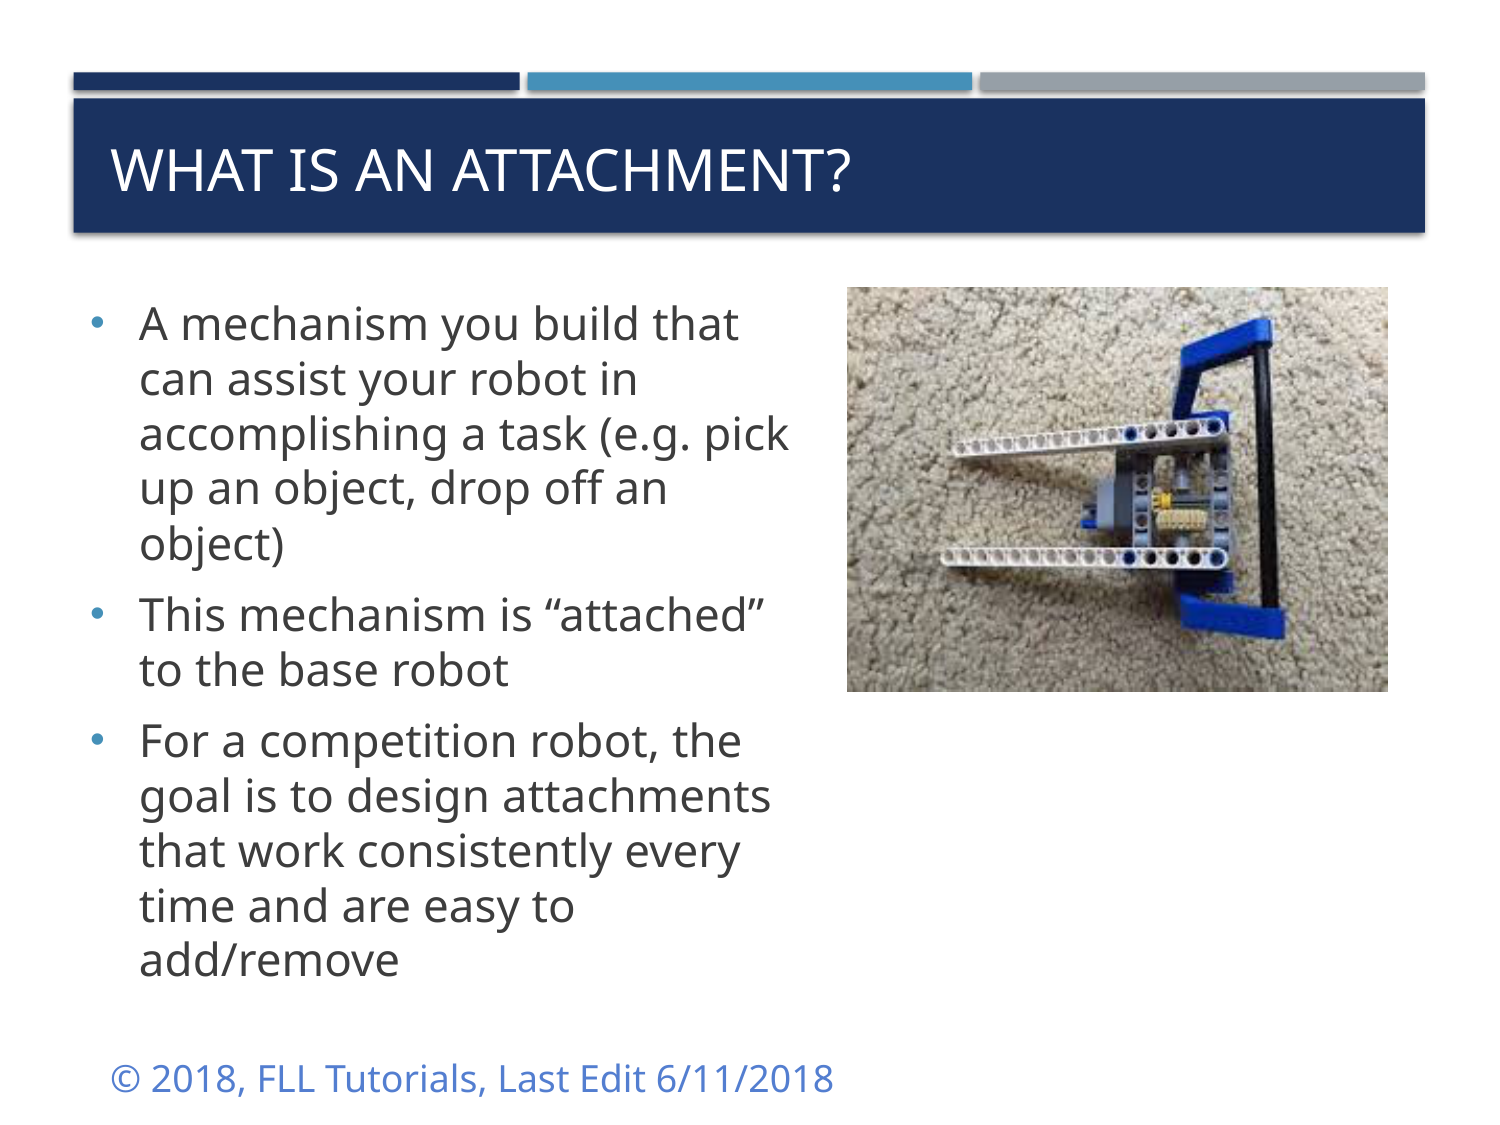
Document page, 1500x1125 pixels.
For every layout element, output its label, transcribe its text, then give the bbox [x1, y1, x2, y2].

title What is an attachment? [95, 112, 1406, 211]
picture [847, 286, 1388, 693]
list A mechanism you build that can assist your robot in accomplishing a task (e.g. pick up an object, drop off an object) This mechanism is “attached” to the base robot For a competition robot, the goal is to design attachments that work consistently every time and are easy to add/remove [75, 287, 824, 1005]
footer © 2018, FLL Tutorials, Last Edit 6/11/2018 [95, 1047, 895, 1108]
